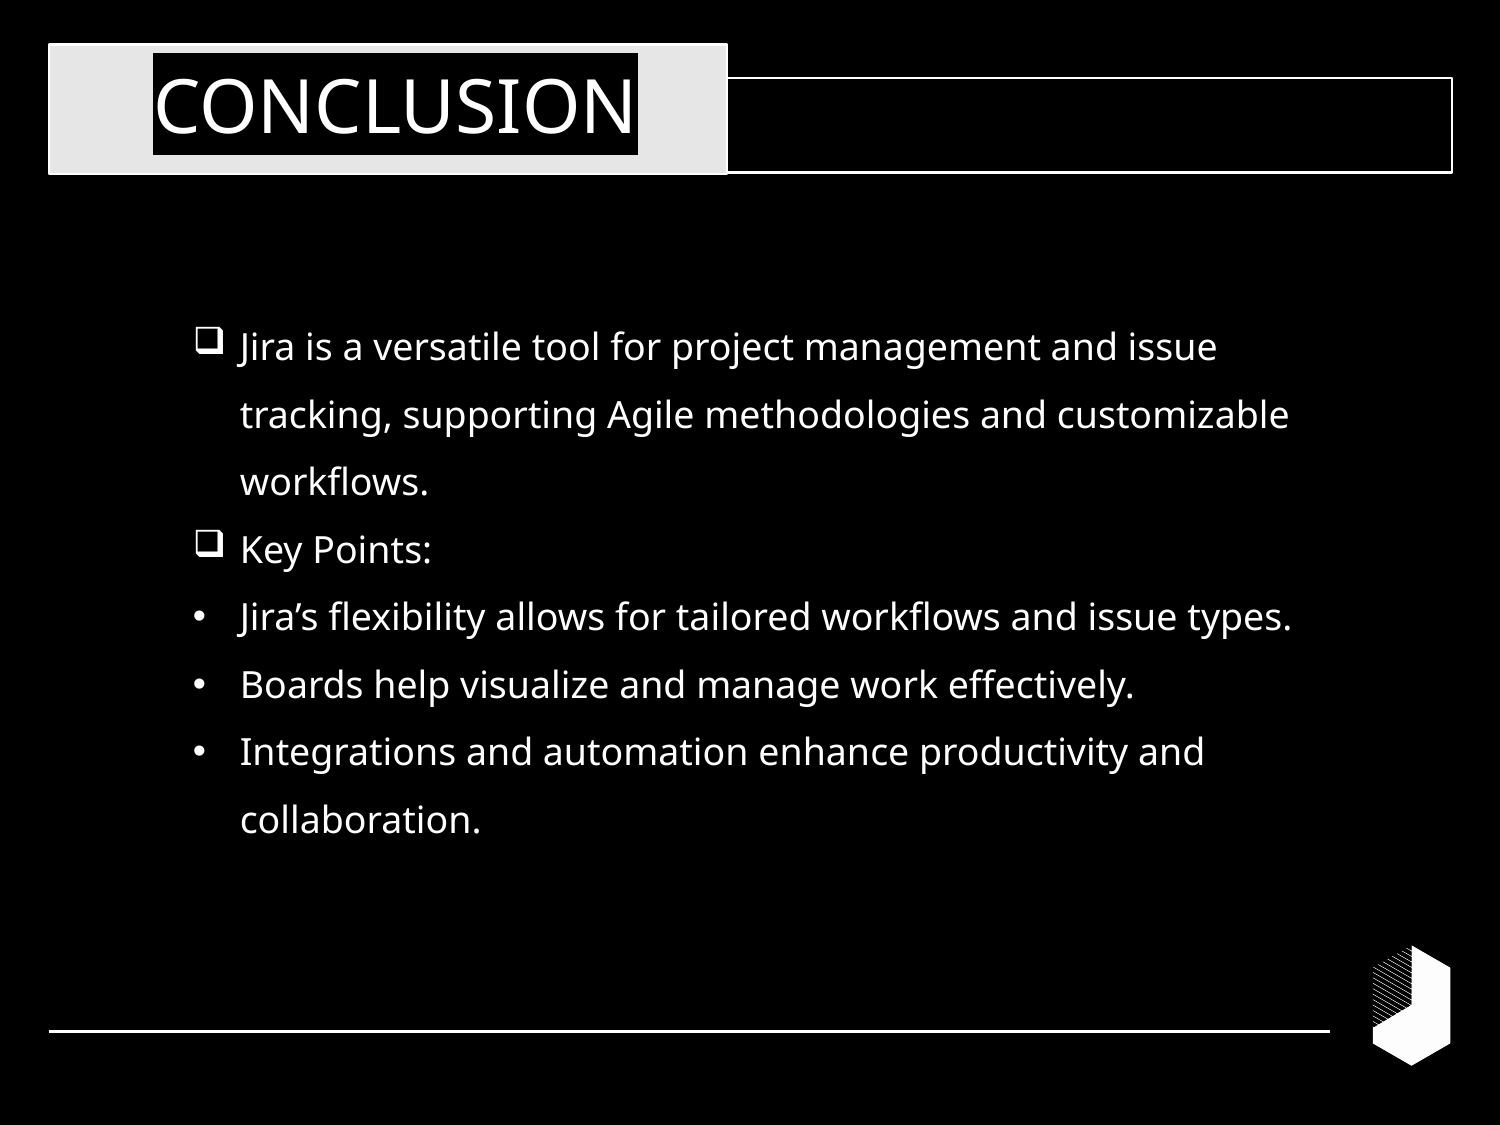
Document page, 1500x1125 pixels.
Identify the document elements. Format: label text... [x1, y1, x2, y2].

title Conclusion [48, 43, 728, 175]
picture [1372, 945, 1451, 1066]
text_box Jira is a versatile tool for project management and issue tracking, supporting Agile methodologies and customizable workflows. Key Points: Jira’s flexibility allows for tailored workflows and issue types. Boards help visualize and manage work effectively. Integrations and automation enhance productivity and collaboration. [178, 293, 1352, 849]
